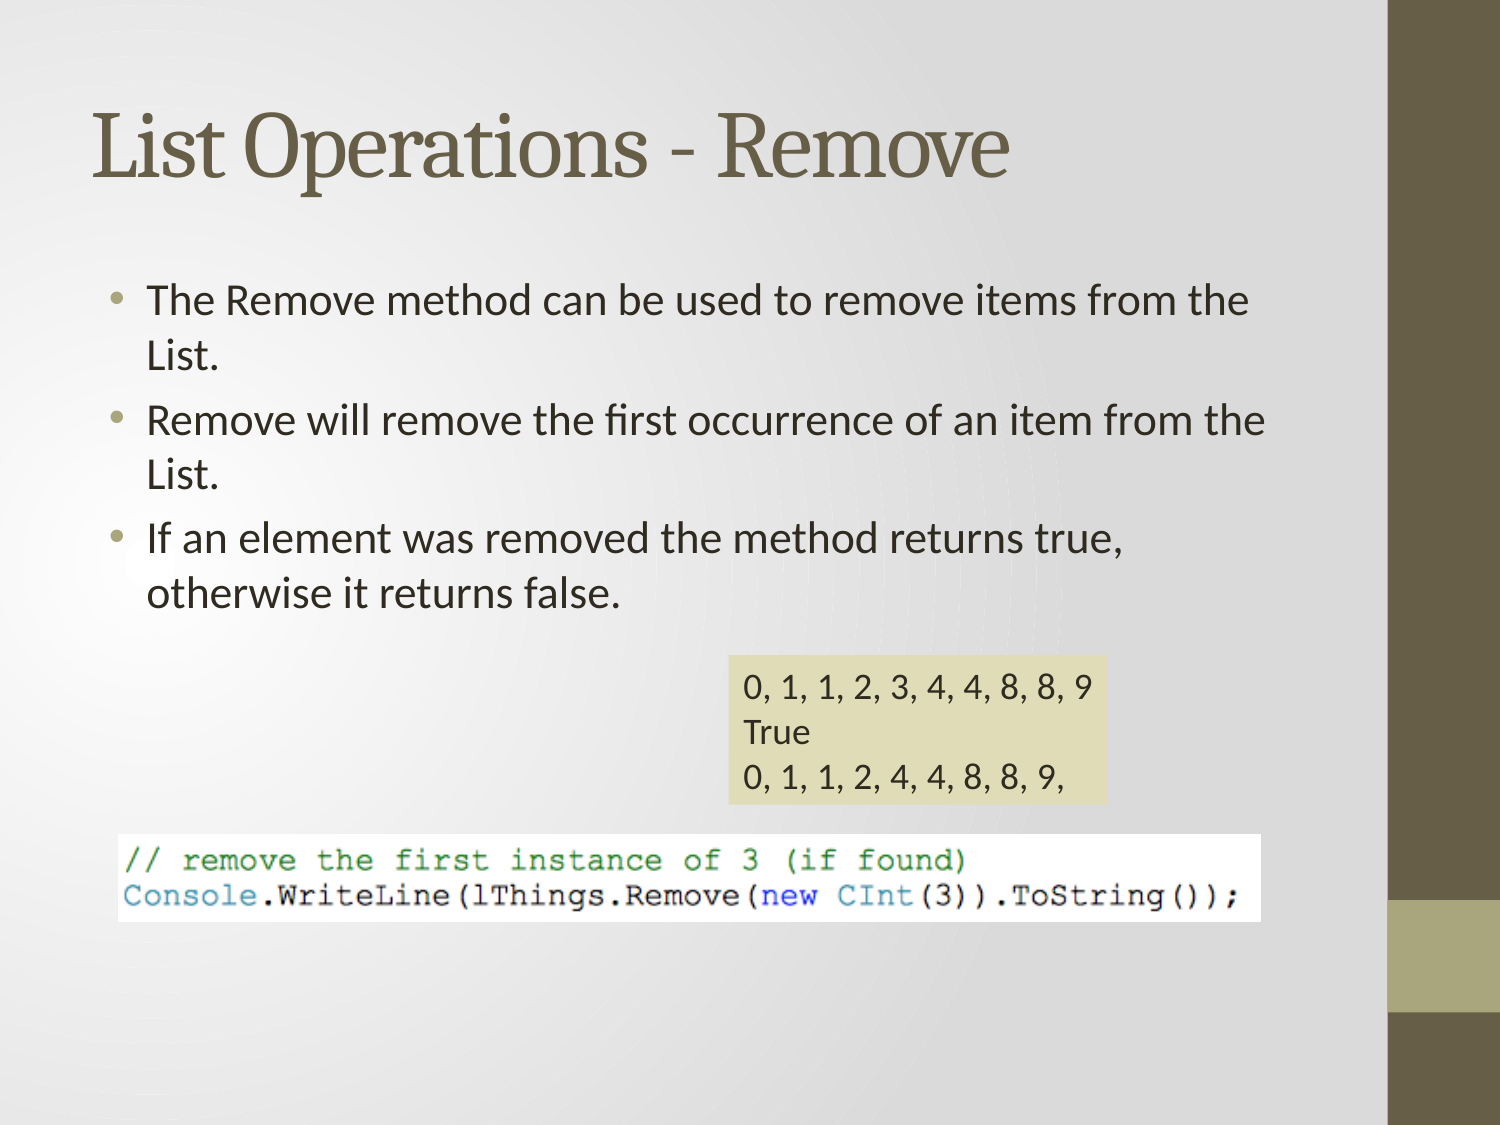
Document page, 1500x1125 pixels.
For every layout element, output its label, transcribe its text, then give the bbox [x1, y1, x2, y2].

text_box 0, 1, 1, 2, 3, 4, 4, 8, 8, 9 True 0, 1, 1, 2, 4, 4, 8, 8, 9, [728, 655, 1108, 805]
picture [117, 834, 1261, 923]
title List Operations - Remove [75, 45, 1325, 233]
list The Remove method can be used to remove items from the List. Remove will remove the first occurrence of an item from the List. If an element was removed the method returns true, otherwise it returns false. [75, 262, 1325, 1050]
